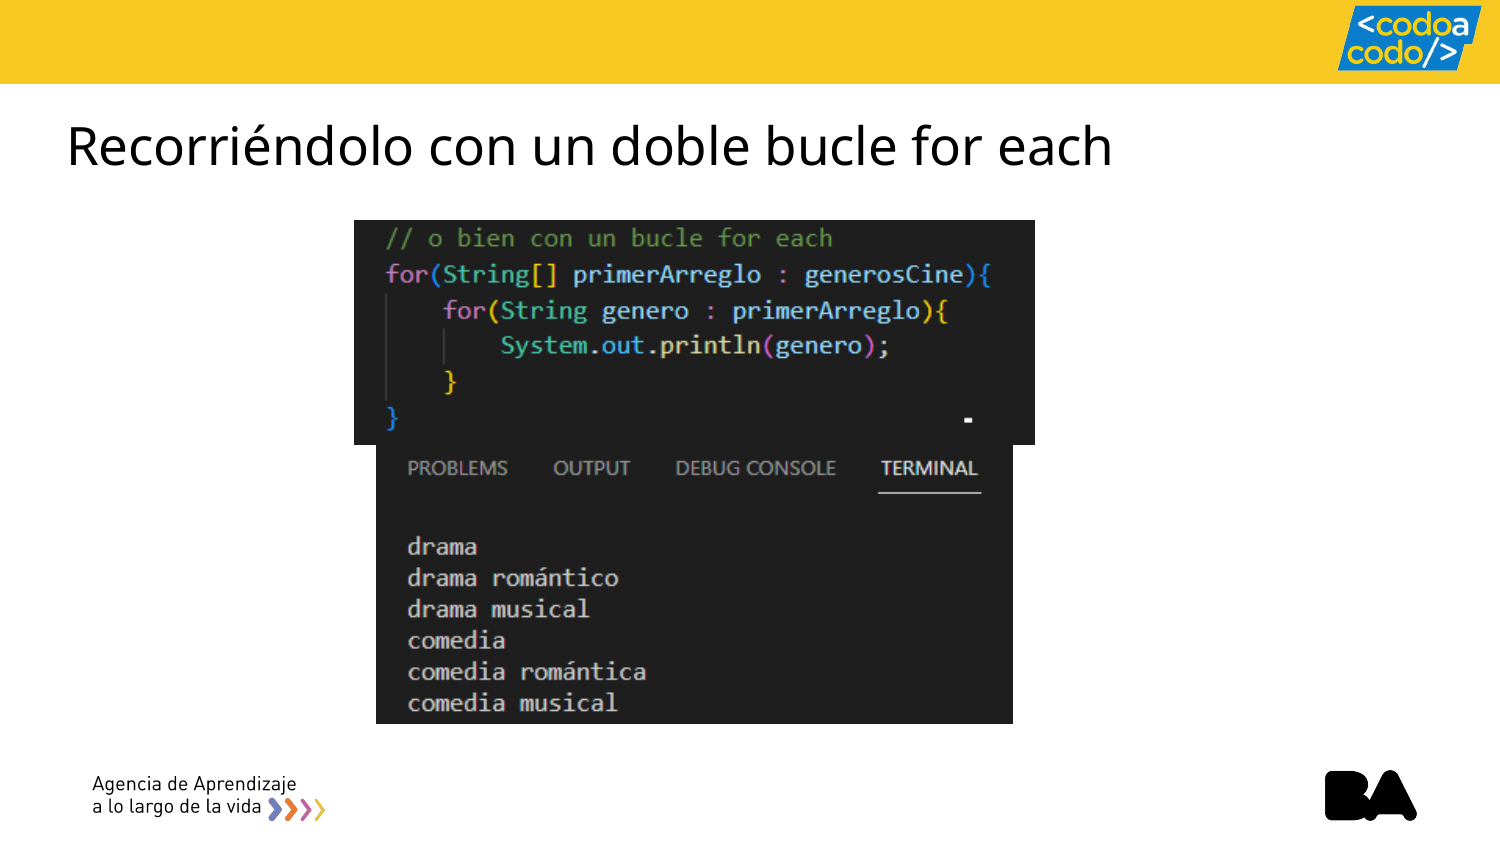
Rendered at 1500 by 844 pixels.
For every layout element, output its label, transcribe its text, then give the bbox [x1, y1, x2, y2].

title Recorriéndolo con un doble bucle for each [51, 98, 1446, 192]
picture [1325, 770, 1417, 821]
picture [1337, 5, 1482, 71]
picture [70, 756, 344, 835]
picture [354, 220, 1035, 724]
